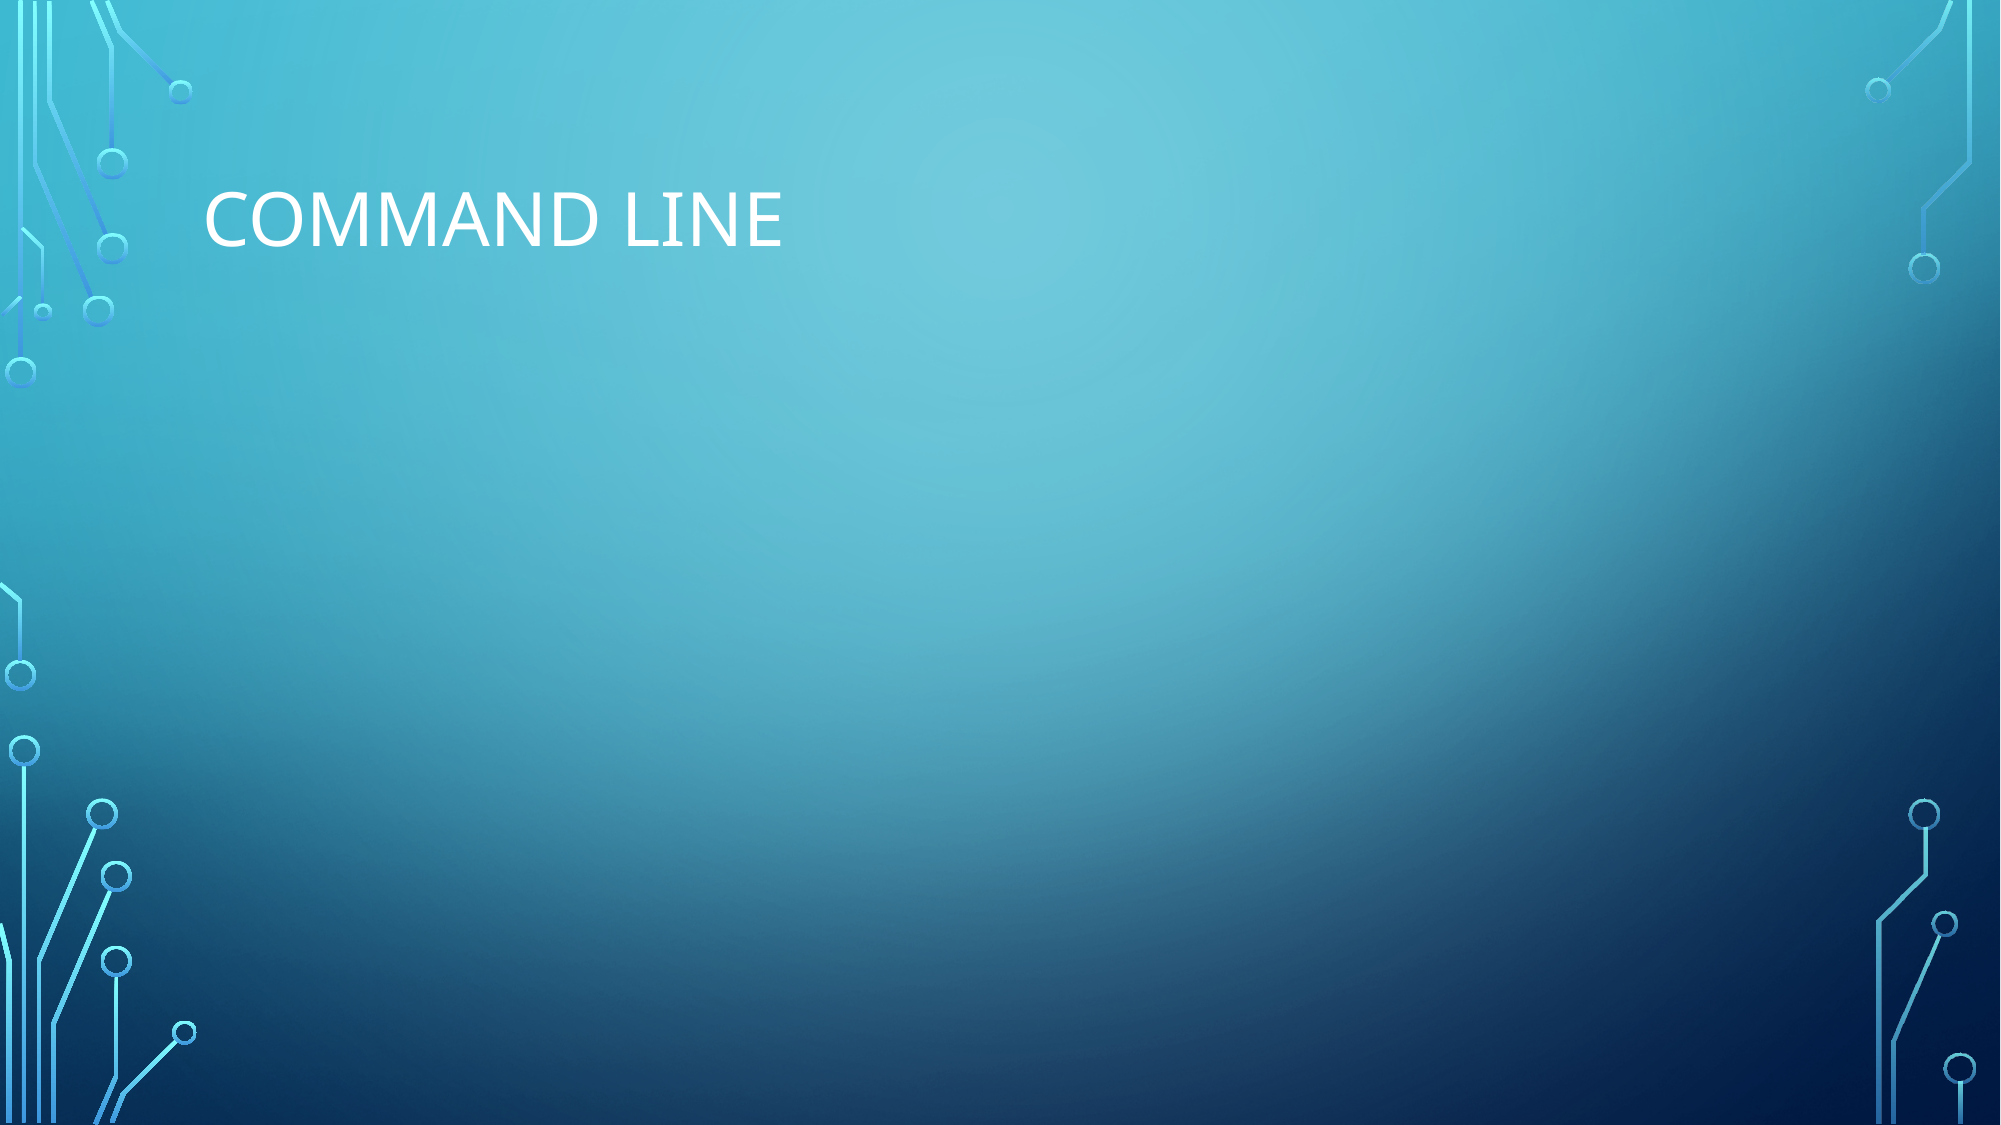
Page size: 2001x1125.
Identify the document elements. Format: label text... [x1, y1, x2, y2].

title Command line [187, 101, 1813, 344]
